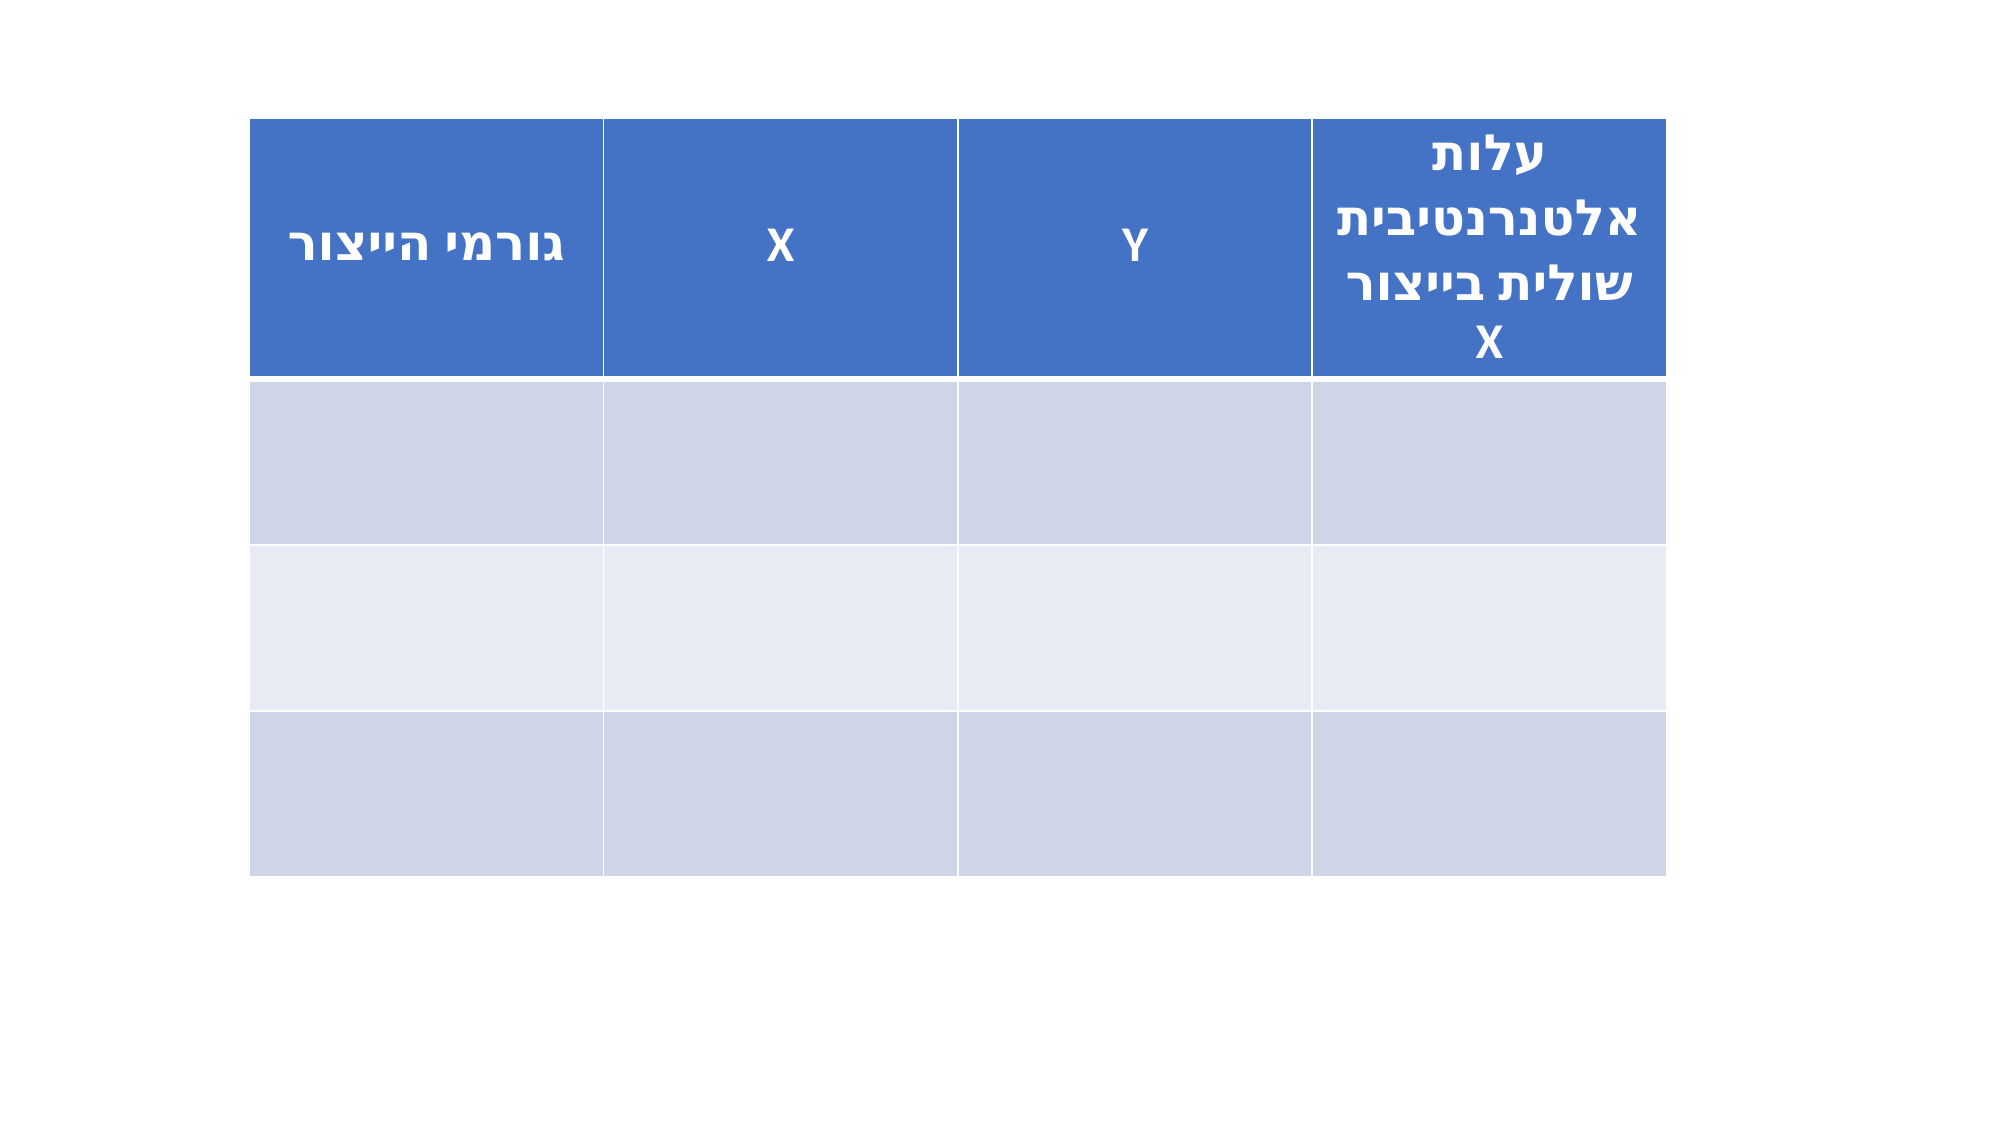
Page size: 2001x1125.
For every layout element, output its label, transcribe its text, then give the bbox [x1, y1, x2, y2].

table_cell [959, 712, 1311, 876]
table_cell [1313, 546, 1666, 710]
table_cell [250, 382, 603, 544]
table_cell [1313, 712, 1666, 876]
table_cell [1313, 382, 1666, 544]
table_cell [250, 546, 603, 710]
table_cell [959, 382, 1311, 544]
table_header X [604, 119, 957, 376]
table_cell [604, 382, 957, 544]
table_header גורמי הייצור [250, 119, 603, 376]
table_cell [604, 546, 957, 710]
table_cell [604, 712, 957, 876]
table_header עלות אלטנרנטיבית שולית בייצור X [1313, 119, 1666, 376]
table_cell [959, 546, 1311, 710]
table_header Y [959, 119, 1311, 376]
table_cell [250, 712, 603, 876]
